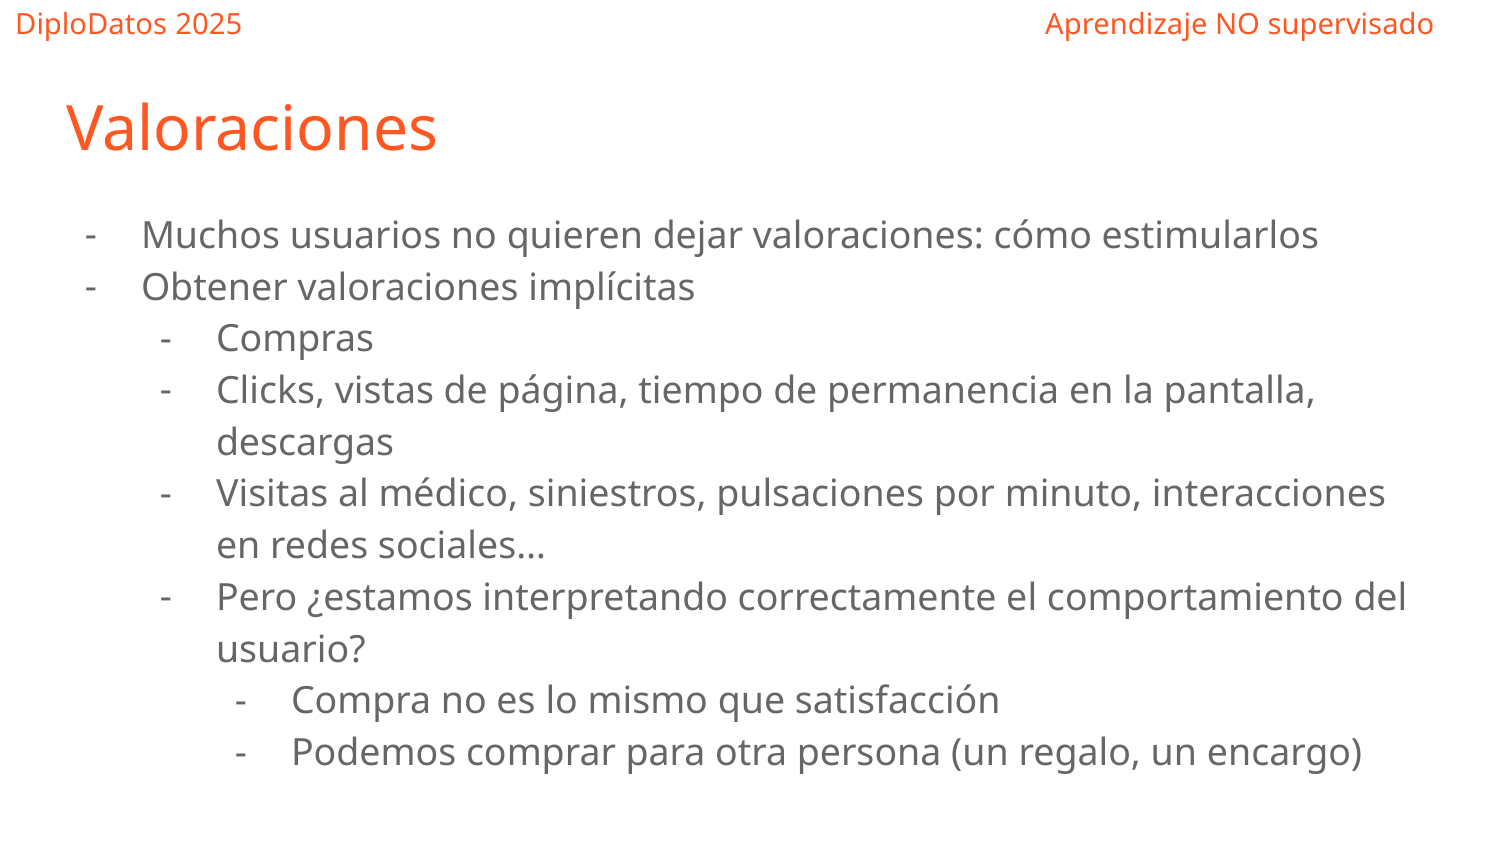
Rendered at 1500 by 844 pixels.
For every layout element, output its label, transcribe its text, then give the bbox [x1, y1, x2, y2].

text_box Valoraciones [51, 72, 1449, 167]
text_box Muchos usuarios no quieren dejar valoraciones: cómo estimularlos Obtener valoraciones implícitas Compras Clicks, vistas de página, tiempo de permanencia en la pantalla, descargas Visitas al médico, siniestros, pulsaciones por minuto, interacciones en redes sociales… Pero ¿estamos interpretando correctamente el comportamiento del usuario? Compra no es lo mismo que satisfacción Podemos comprar para otra persona (un regalo, un encargo) [51, 189, 1449, 750]
